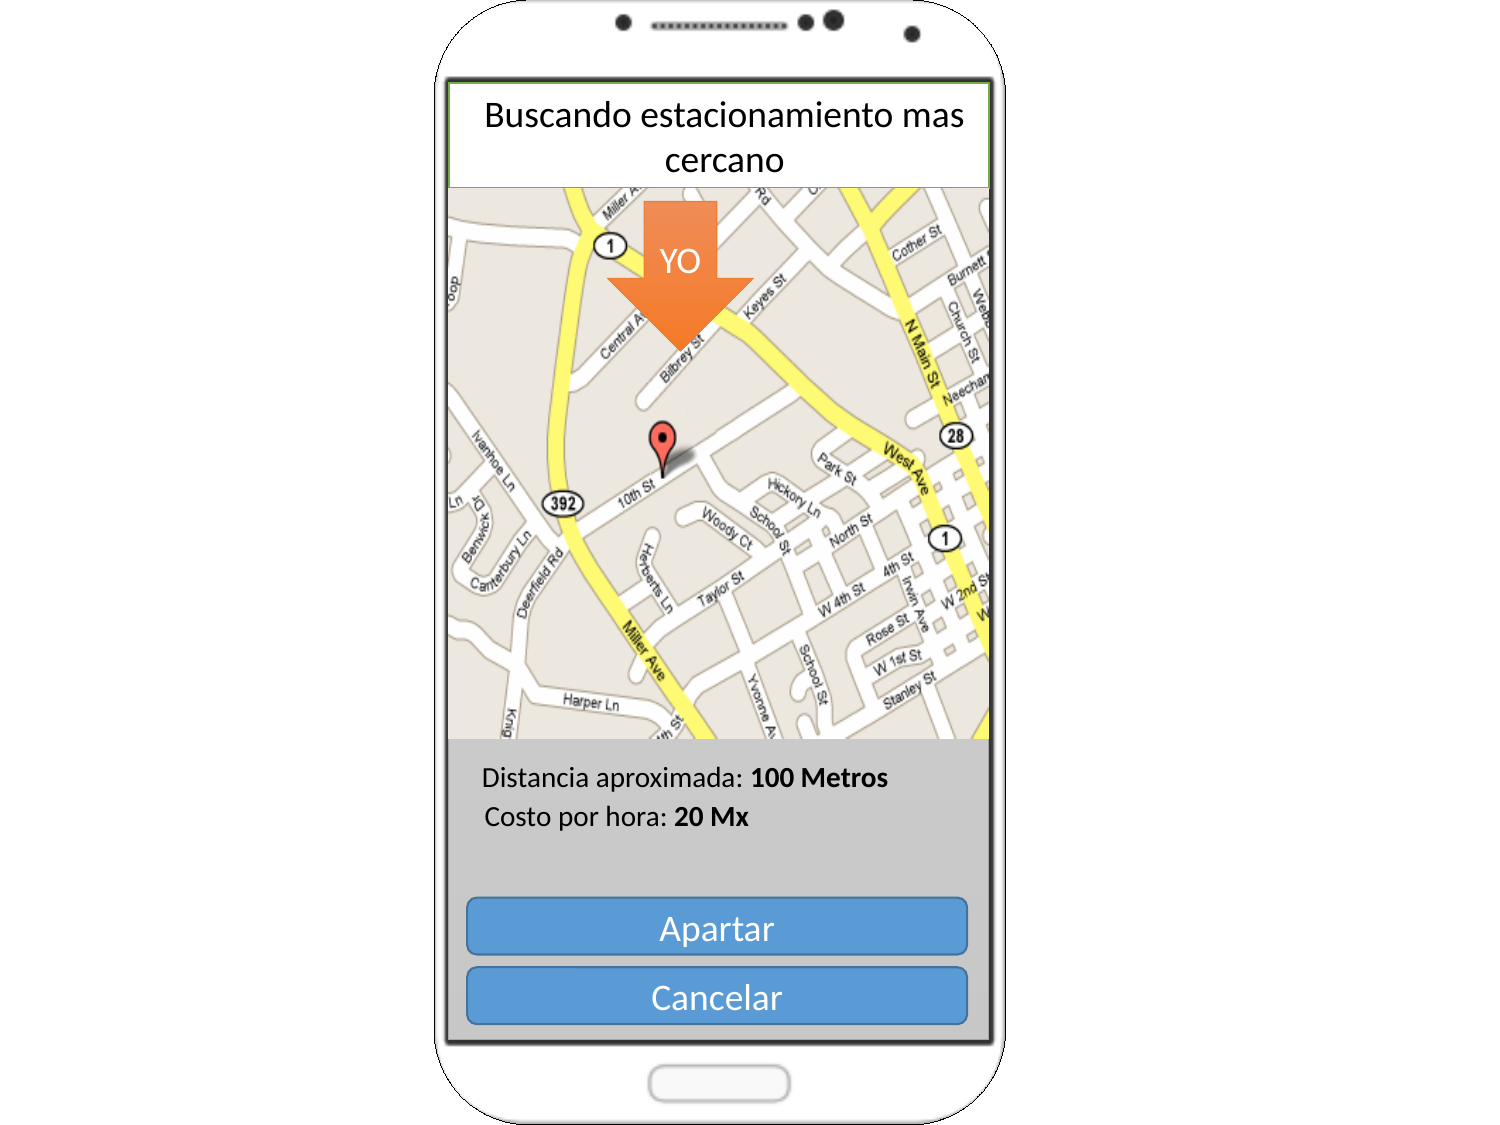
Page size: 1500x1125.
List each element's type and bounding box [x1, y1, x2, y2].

text_box [434, 0, 1006, 1125]
